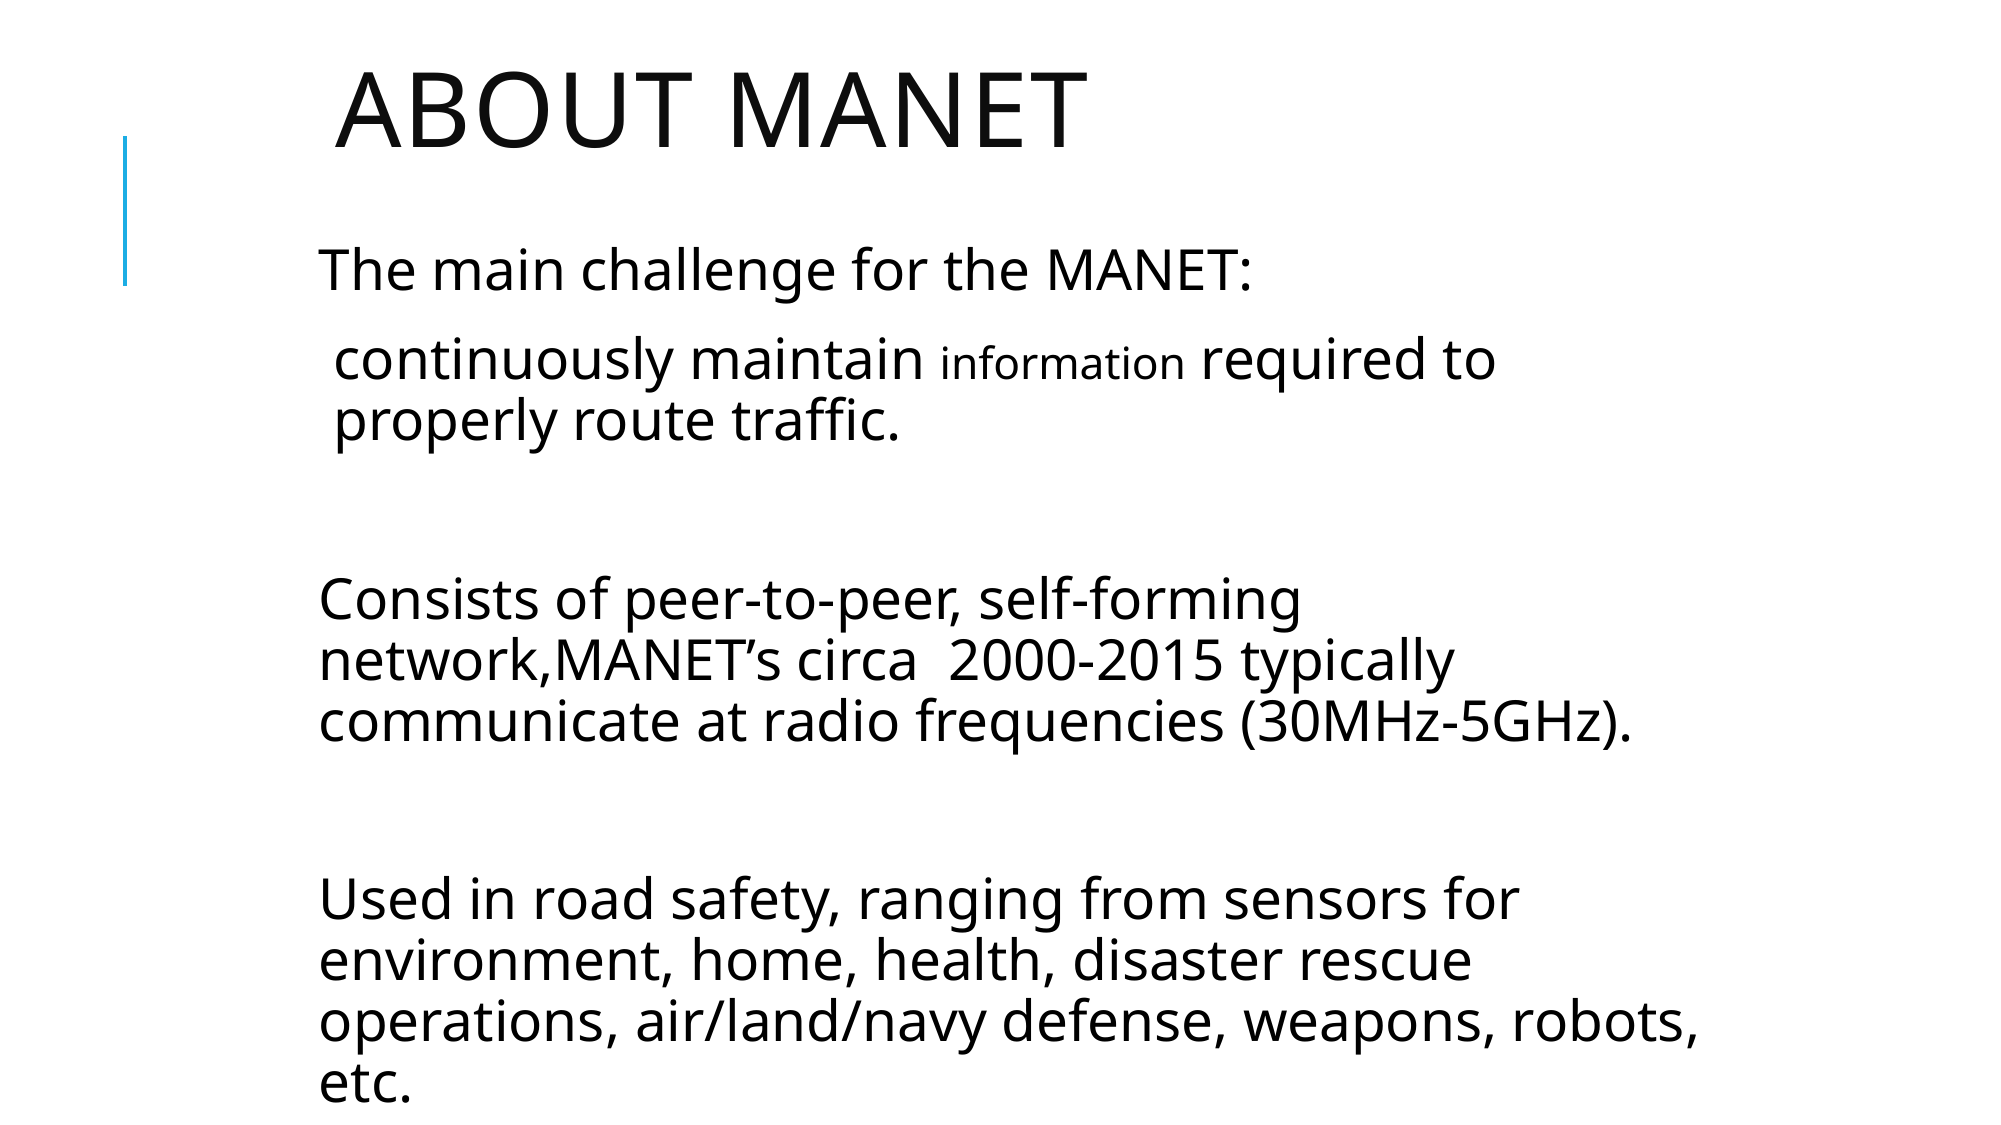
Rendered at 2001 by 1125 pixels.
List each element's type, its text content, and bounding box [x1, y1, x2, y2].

title About MANET [320, 46, 1671, 188]
list The main challenge for the MANET: continuously maintain information required to properly route traffic. Consists of peer-to-peer, self-forming network,MANET’s circa 2000-2015 typically communicate at radio frequencies (30MHz-5GHz). Used in road safety, ranging from sensors for environment, home, health, disaster rescue operations, air/land/navy defense, weapons, robots, etc. [296, 234, 1715, 1125]
